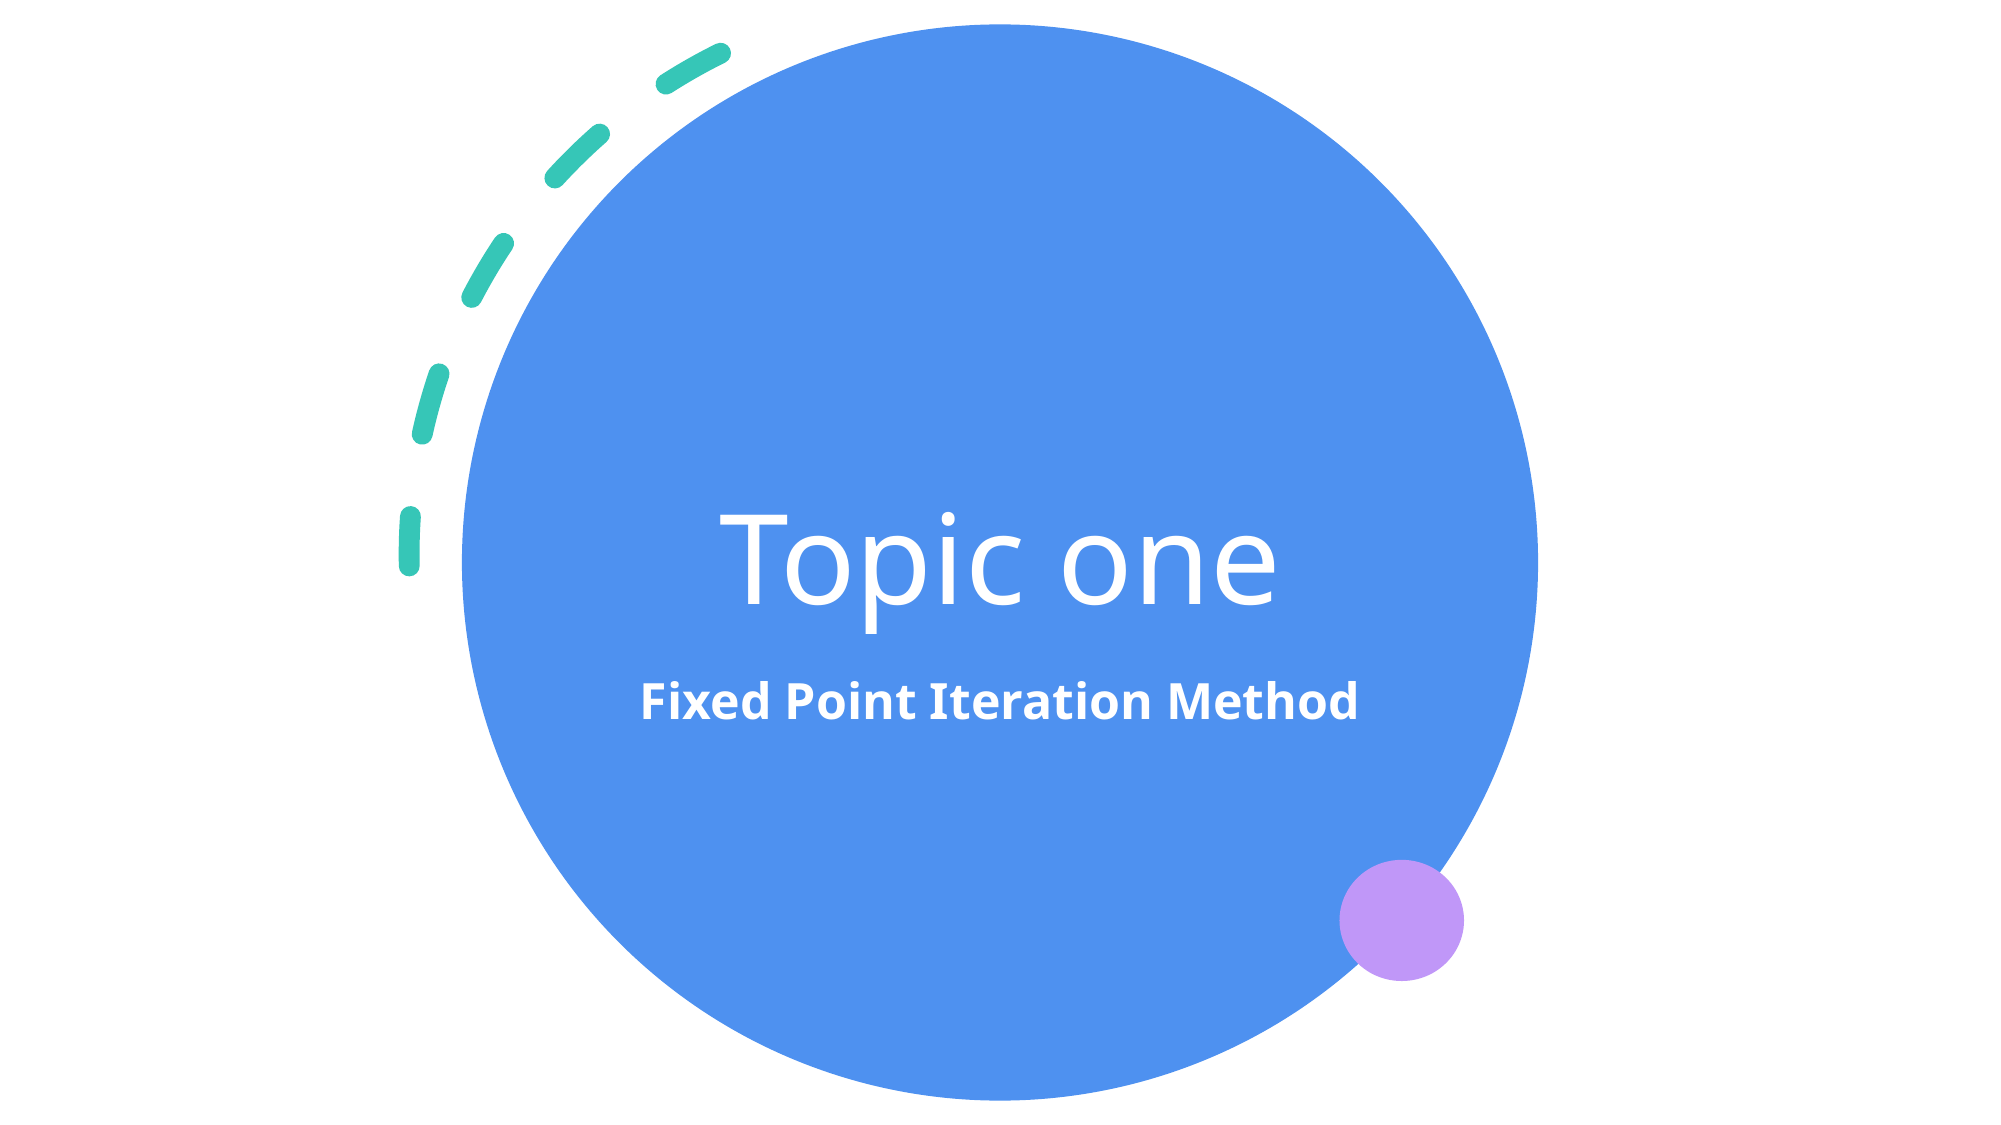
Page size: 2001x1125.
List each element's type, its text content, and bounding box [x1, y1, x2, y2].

list Fixed Point Iteration Method [544, 668, 1457, 921]
title Topic one [544, 226, 1457, 639]
